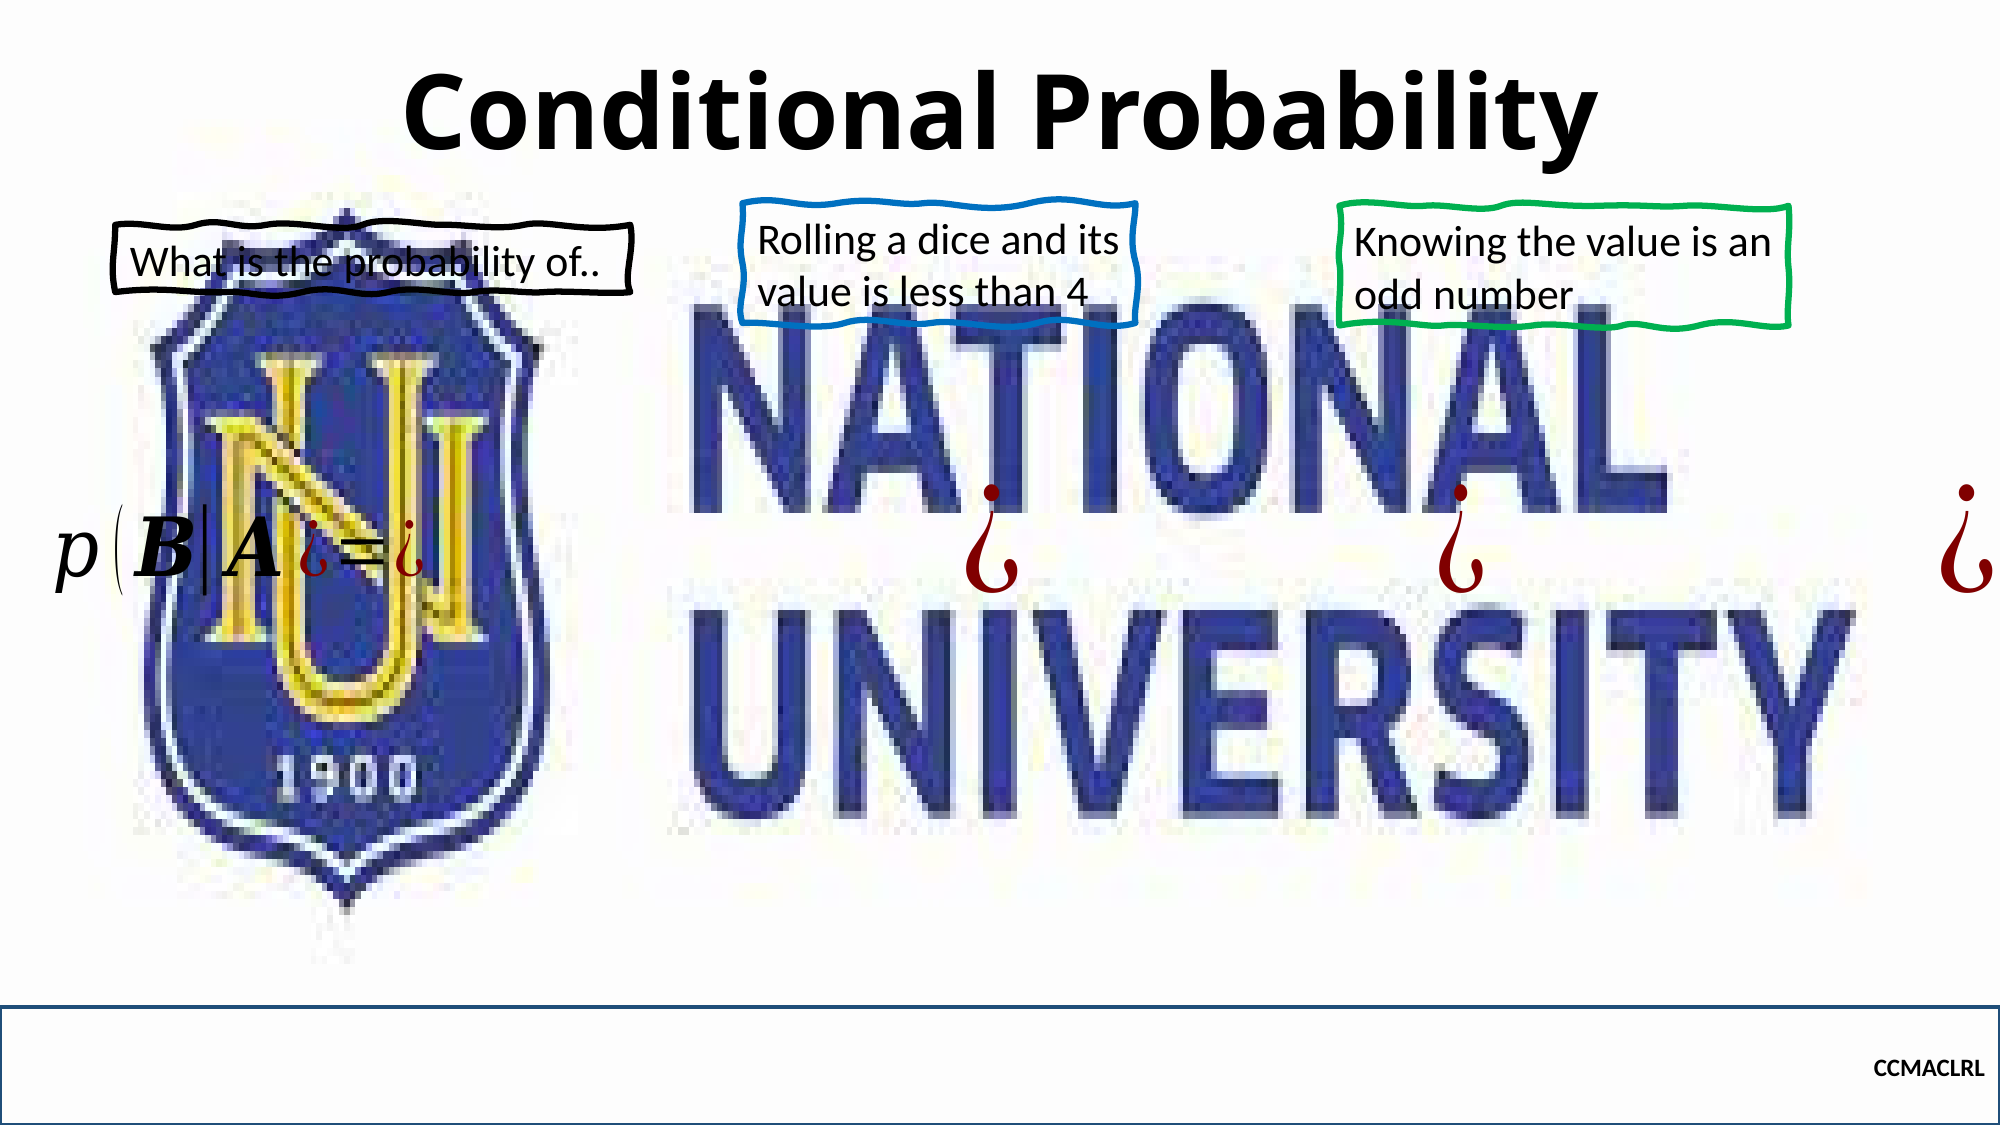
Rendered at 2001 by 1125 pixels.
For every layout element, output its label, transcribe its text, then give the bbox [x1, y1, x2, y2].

text_box Rolling a dice and its value is less than 4 [740, 199, 1139, 327]
footer CCMACLRL [0, 1007, 2000, 1125]
text_box What is the probability of.. [112, 220, 632, 296]
title Conditional Probability [75, 62, 1925, 180]
picture [0, 0, 2000, 1007]
text_box Knowing the value is an odd number [1338, 202, 1790, 329]
